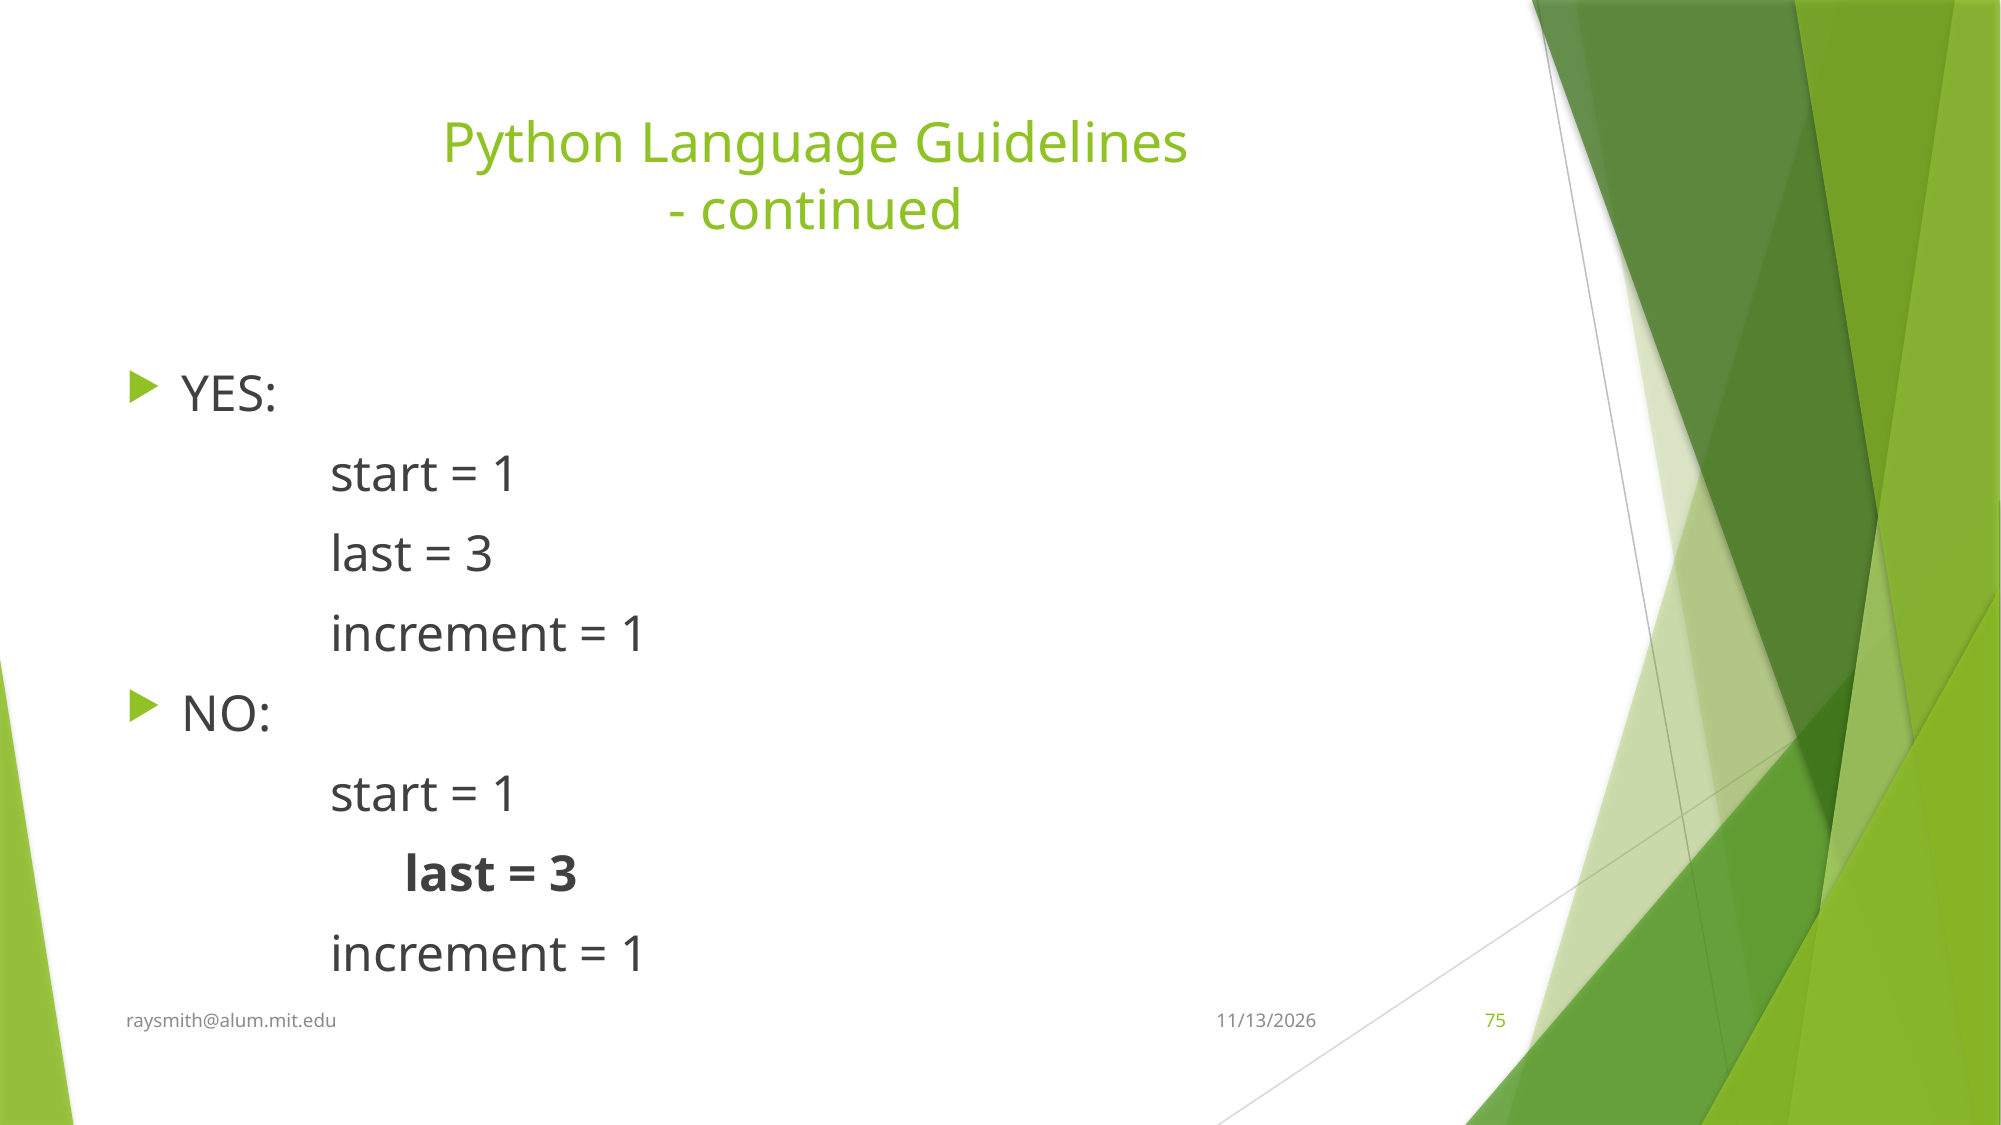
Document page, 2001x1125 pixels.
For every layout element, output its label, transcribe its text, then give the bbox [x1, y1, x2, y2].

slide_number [1181, 991, 1332, 1051]
title Python Language Guidelines - continued [111, 99, 1522, 317]
footer raysmith@alum.mit.edu [111, 991, 1145, 1051]
slide_number 75 [1409, 991, 1522, 1051]
list YES: start = 1 last = 3 increment = 1 NO: start = 1 last = 3 increment = 1 [111, 354, 1522, 992]
